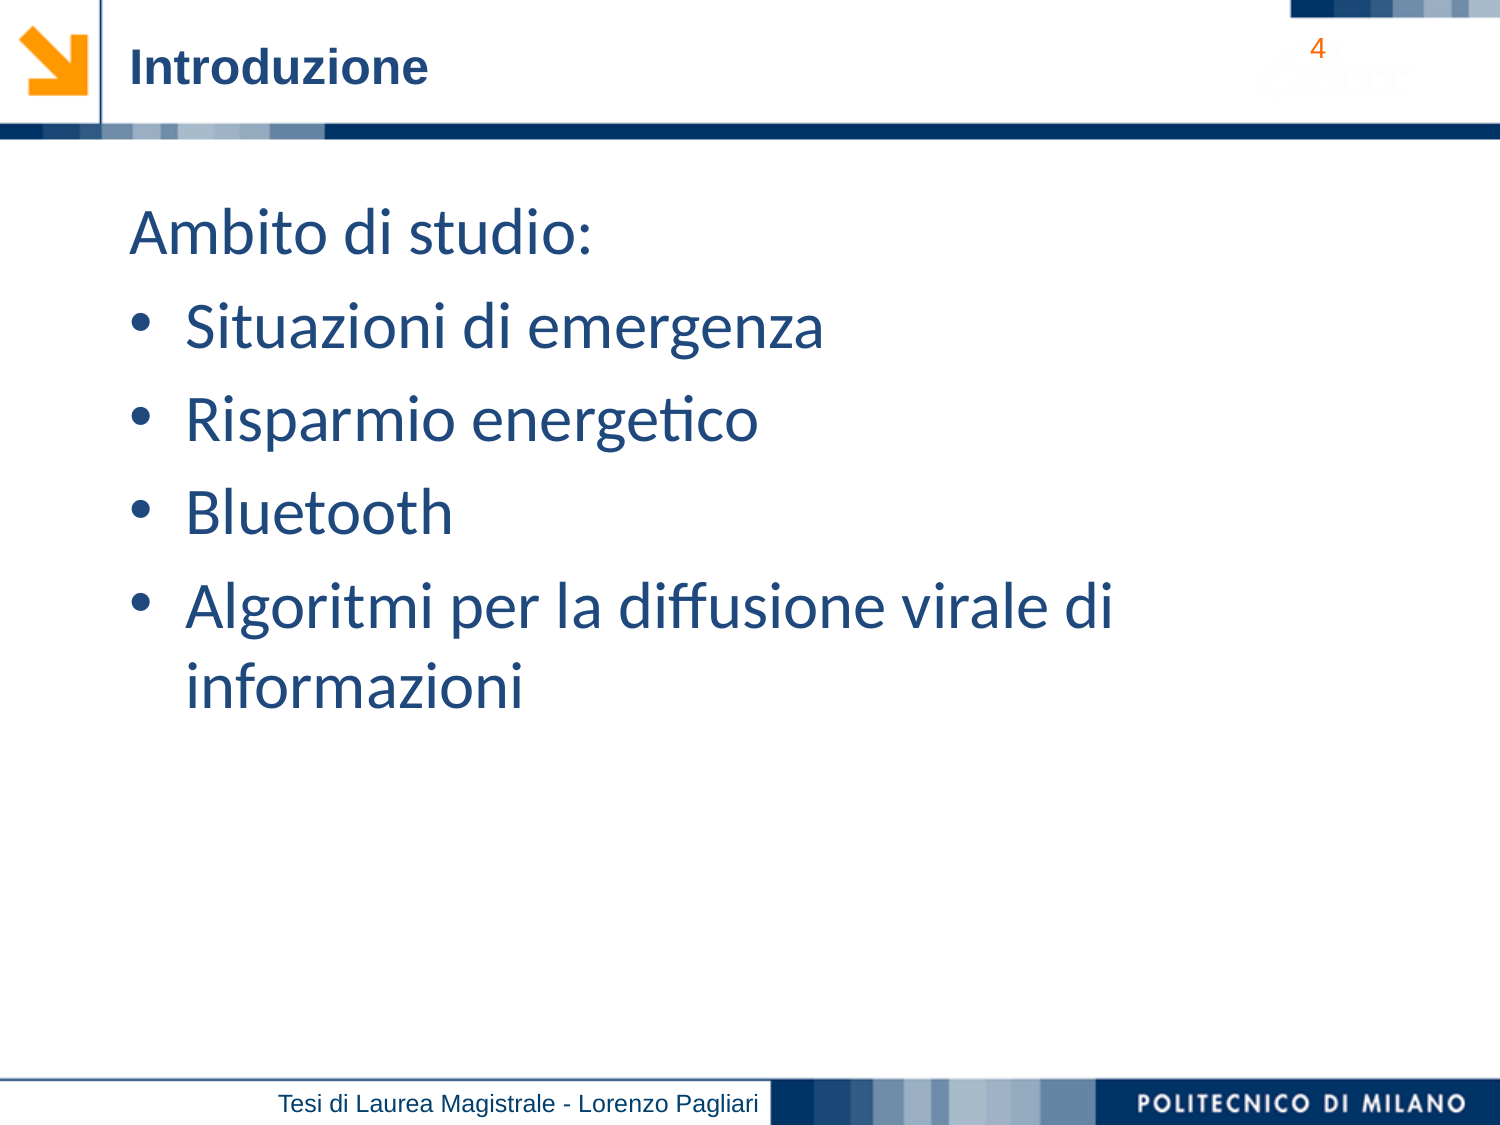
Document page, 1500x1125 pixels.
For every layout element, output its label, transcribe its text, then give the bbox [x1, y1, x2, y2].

list Ambito di studio: Situazioni di emergenza Risparmio energetico Bluetooth Algoritmi per la diffusione virale di informazioni [114, 181, 1273, 1042]
list Introduzione [114, 26, 1273, 111]
picture [0, 0, 1500, 1125]
